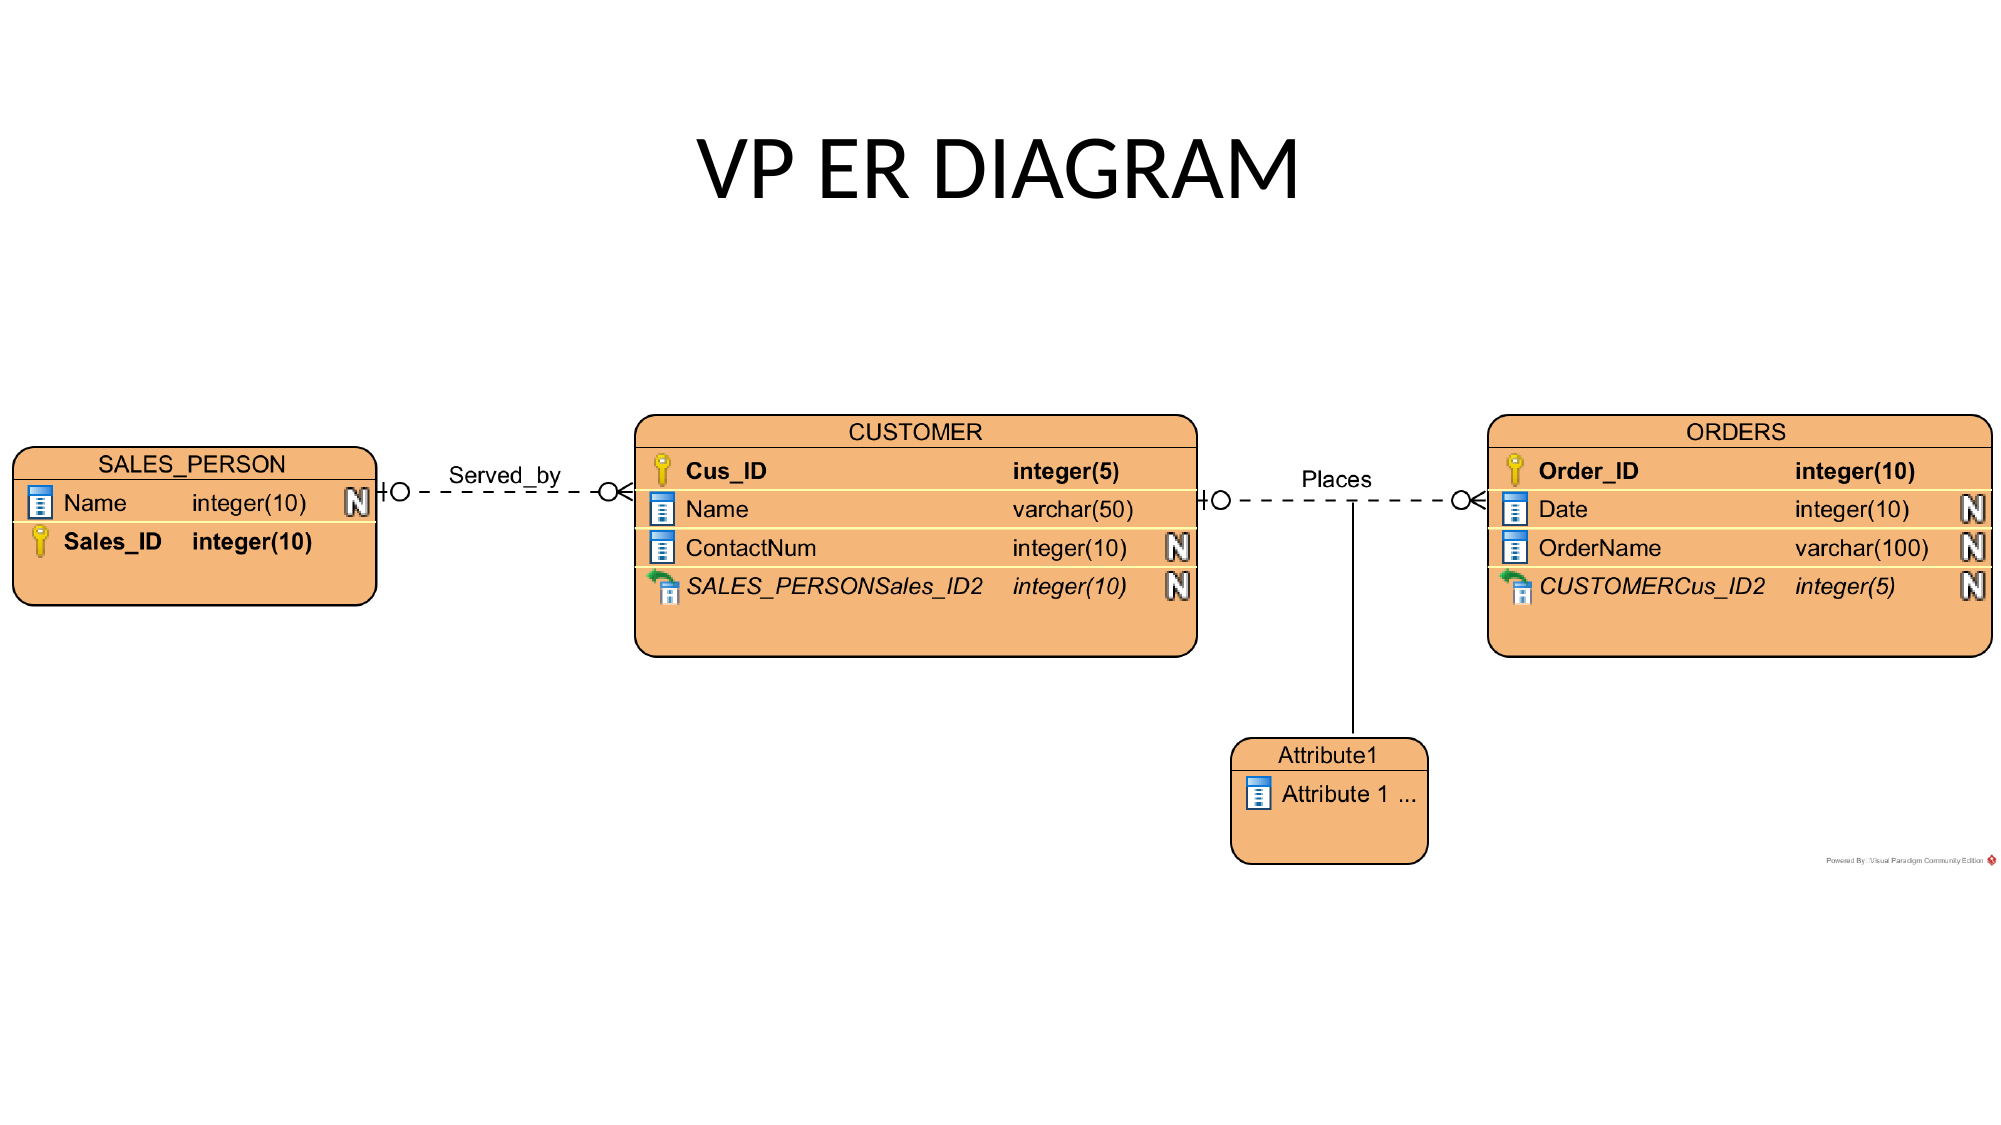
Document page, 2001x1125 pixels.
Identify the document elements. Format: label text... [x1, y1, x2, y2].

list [8, 410, 2000, 873]
title VP ER DIAGRAM [137, 59, 1863, 278]
